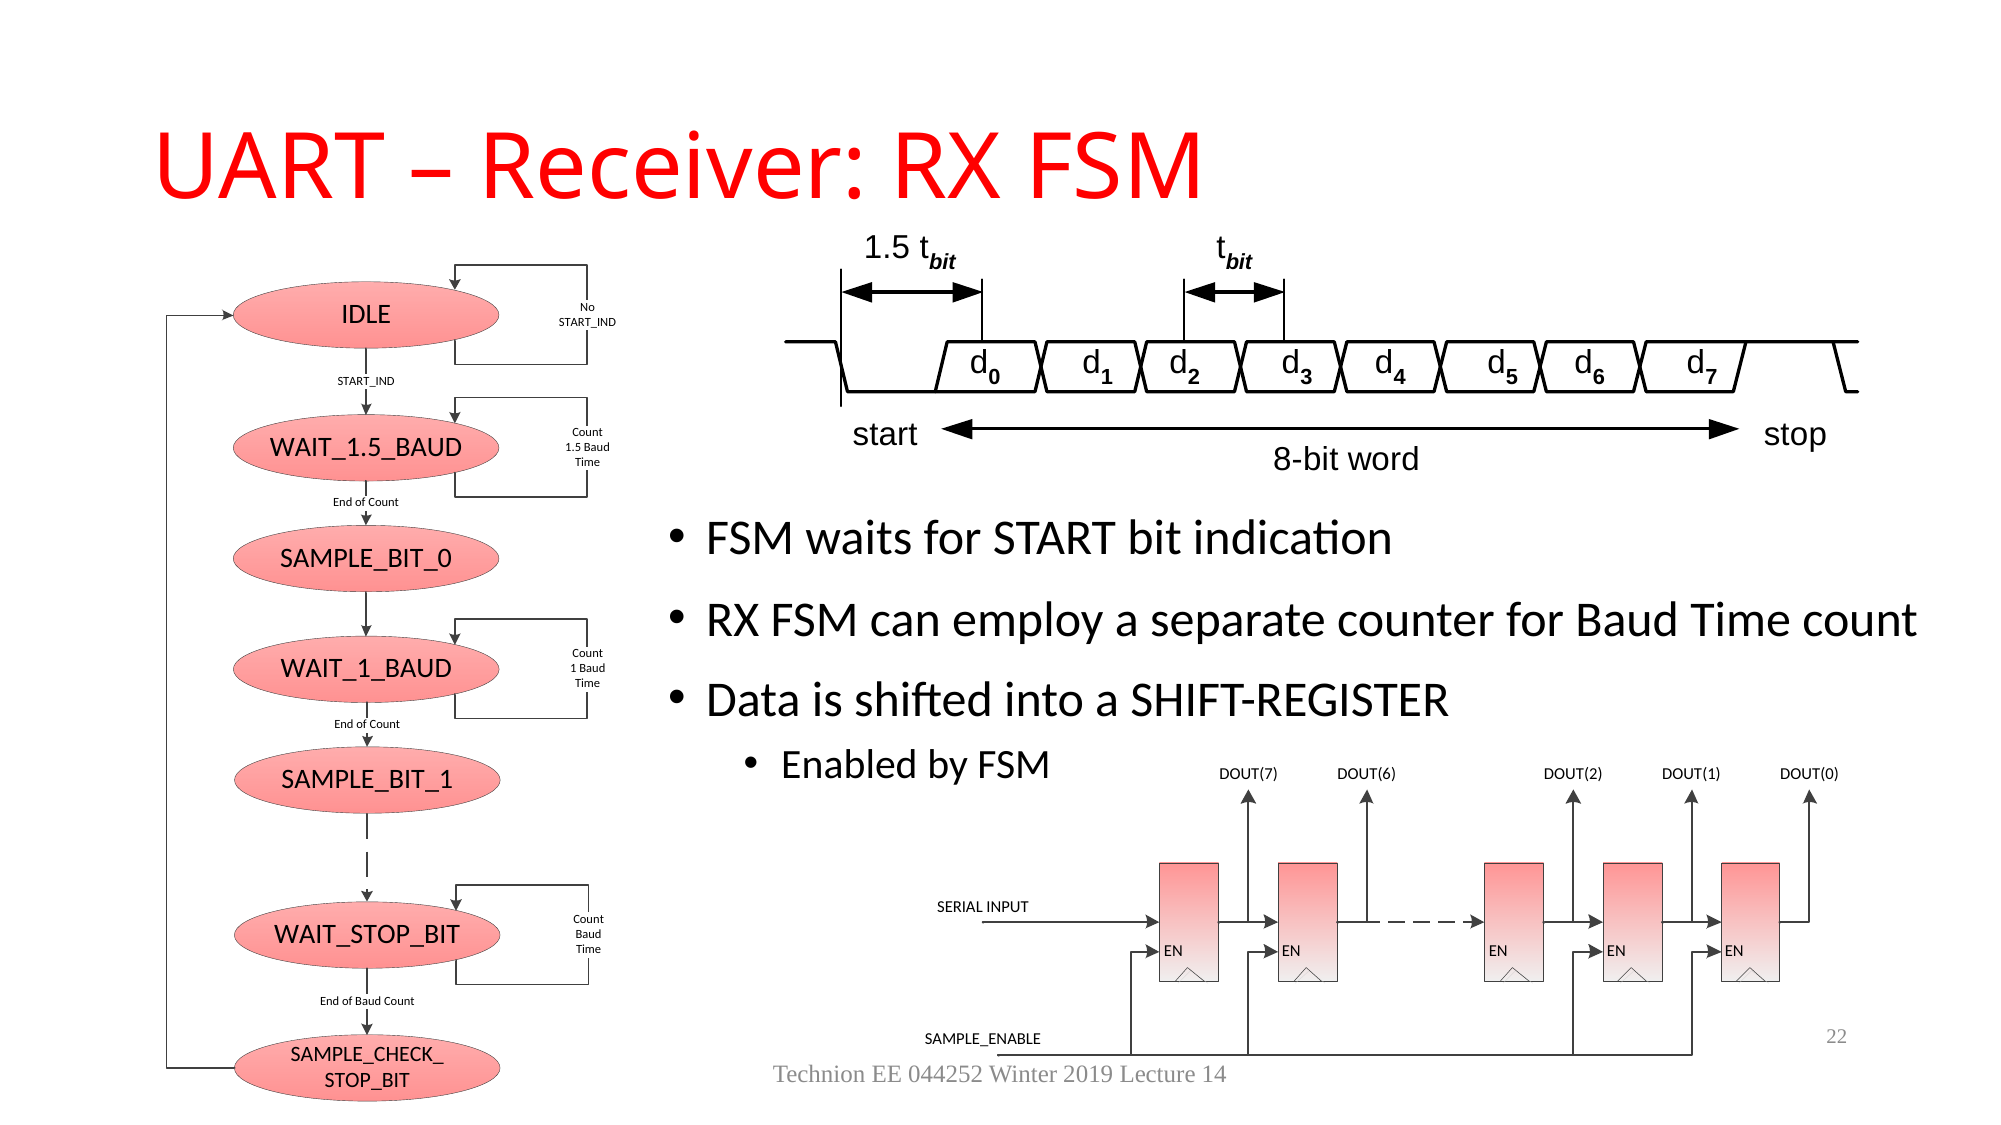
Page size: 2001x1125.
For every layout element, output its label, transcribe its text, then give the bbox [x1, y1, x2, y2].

title UART – Receiver: RX FSM [137, 59, 1863, 278]
list FSM waits for START bit indication RX FSM can employ a separate counter for Baud Time count Data is shifted into a SHIFT-REGISTER Enabled by FSM [654, 503, 1973, 878]
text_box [778, 222, 1865, 485]
footer Technion EE 044252 Winter 2019 Lecture 14 [662, 1042, 868, 1103]
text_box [868, 719, 1895, 1112]
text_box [105, 222, 654, 1125]
